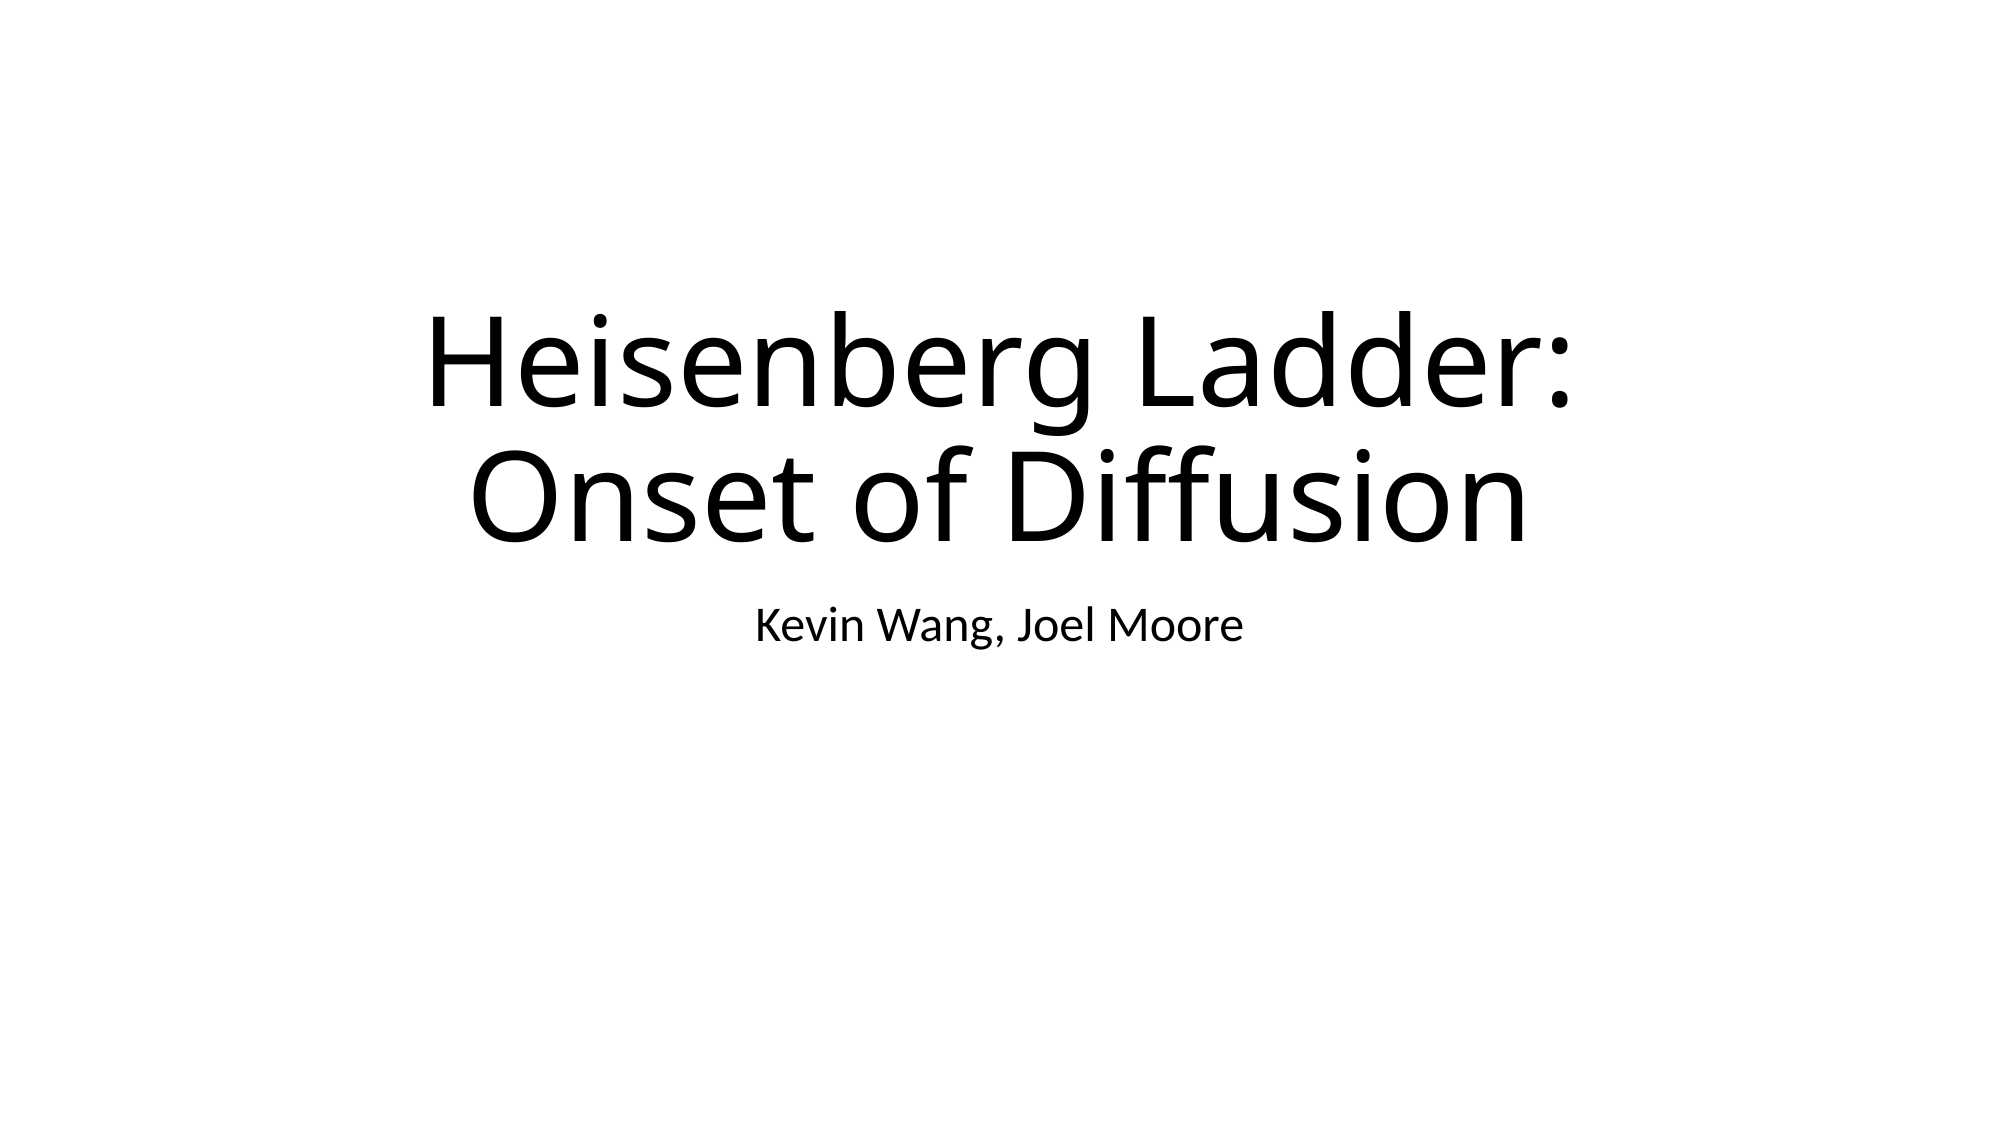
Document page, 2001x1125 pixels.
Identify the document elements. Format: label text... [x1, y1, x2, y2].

subtitle Kevin Wang, Joel Moore [249, 590, 1750, 863]
title Heisenberg Ladder: Onset of Diffusion [249, 184, 1750, 576]
